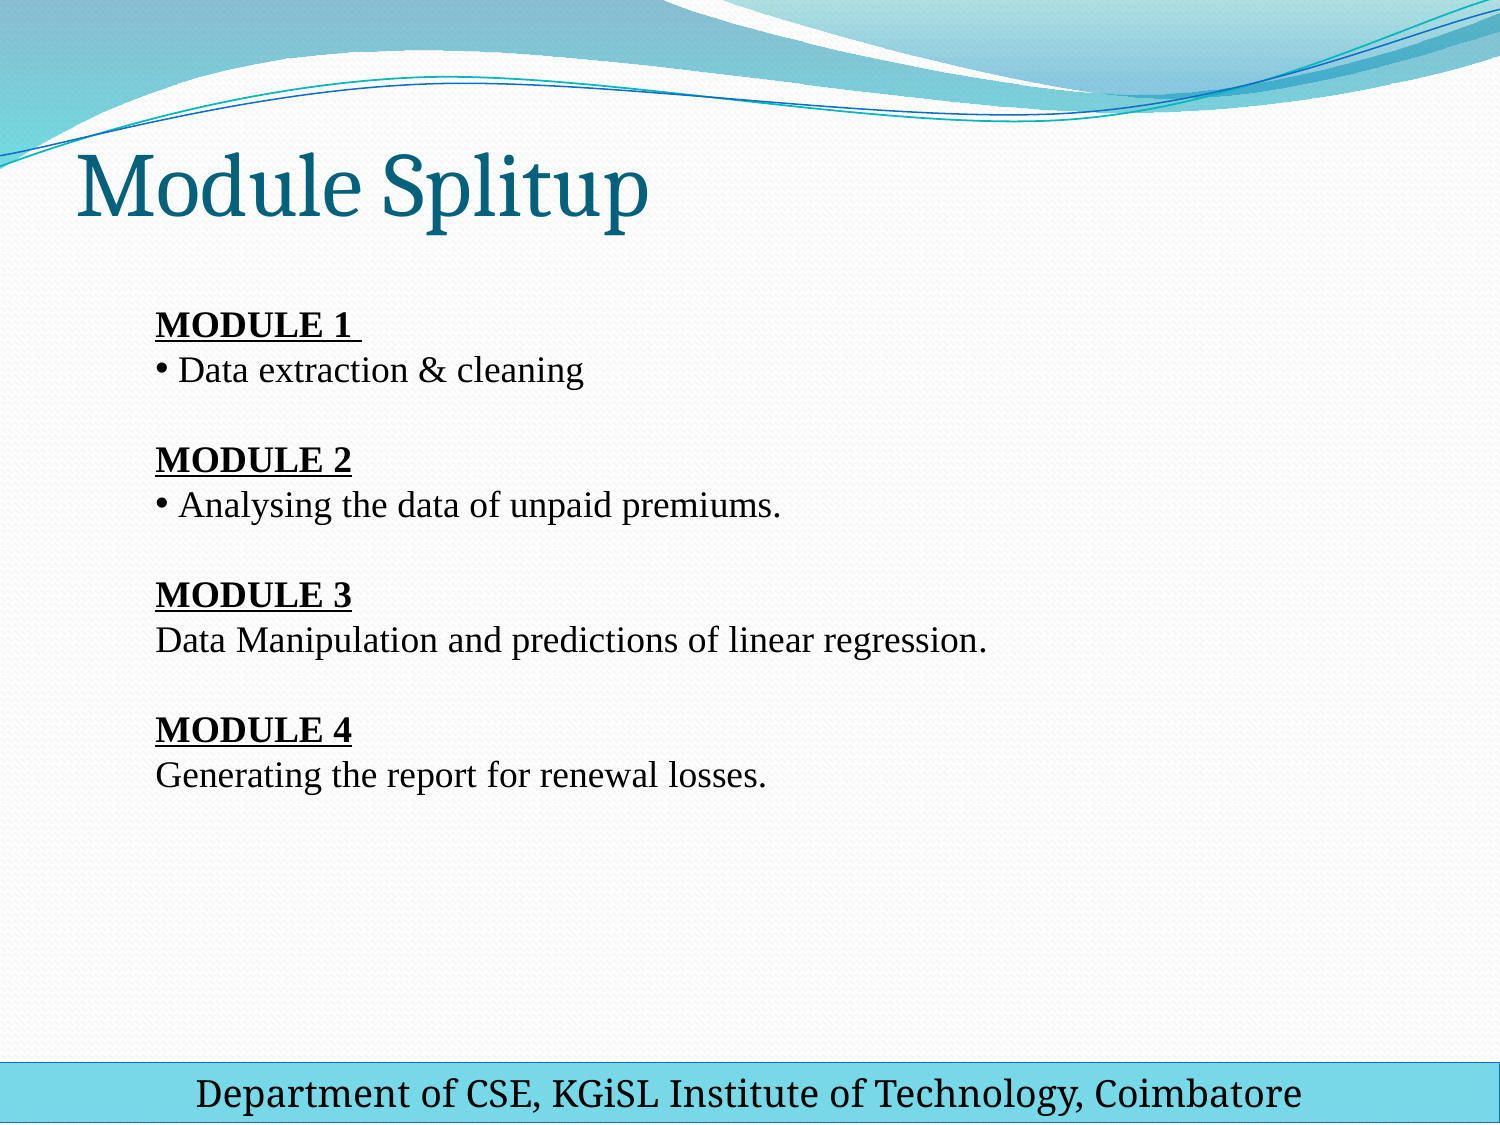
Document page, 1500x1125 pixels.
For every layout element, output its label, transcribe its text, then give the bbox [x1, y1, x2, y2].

text_box Department of CSE, KGiSL Institute of Technology, Coimbatore [0, 1062, 1500, 1123]
title Module Splitup [75, 137, 1425, 235]
text_box MODULE 1 Data extraction & cleaning MODULE 2 Analysing the data of unpaid premiums. MODULE 3 Data Manipulation and predictions of linear regression. MODULE 4 Generating the report for renewal losses. [140, 292, 1032, 938]
